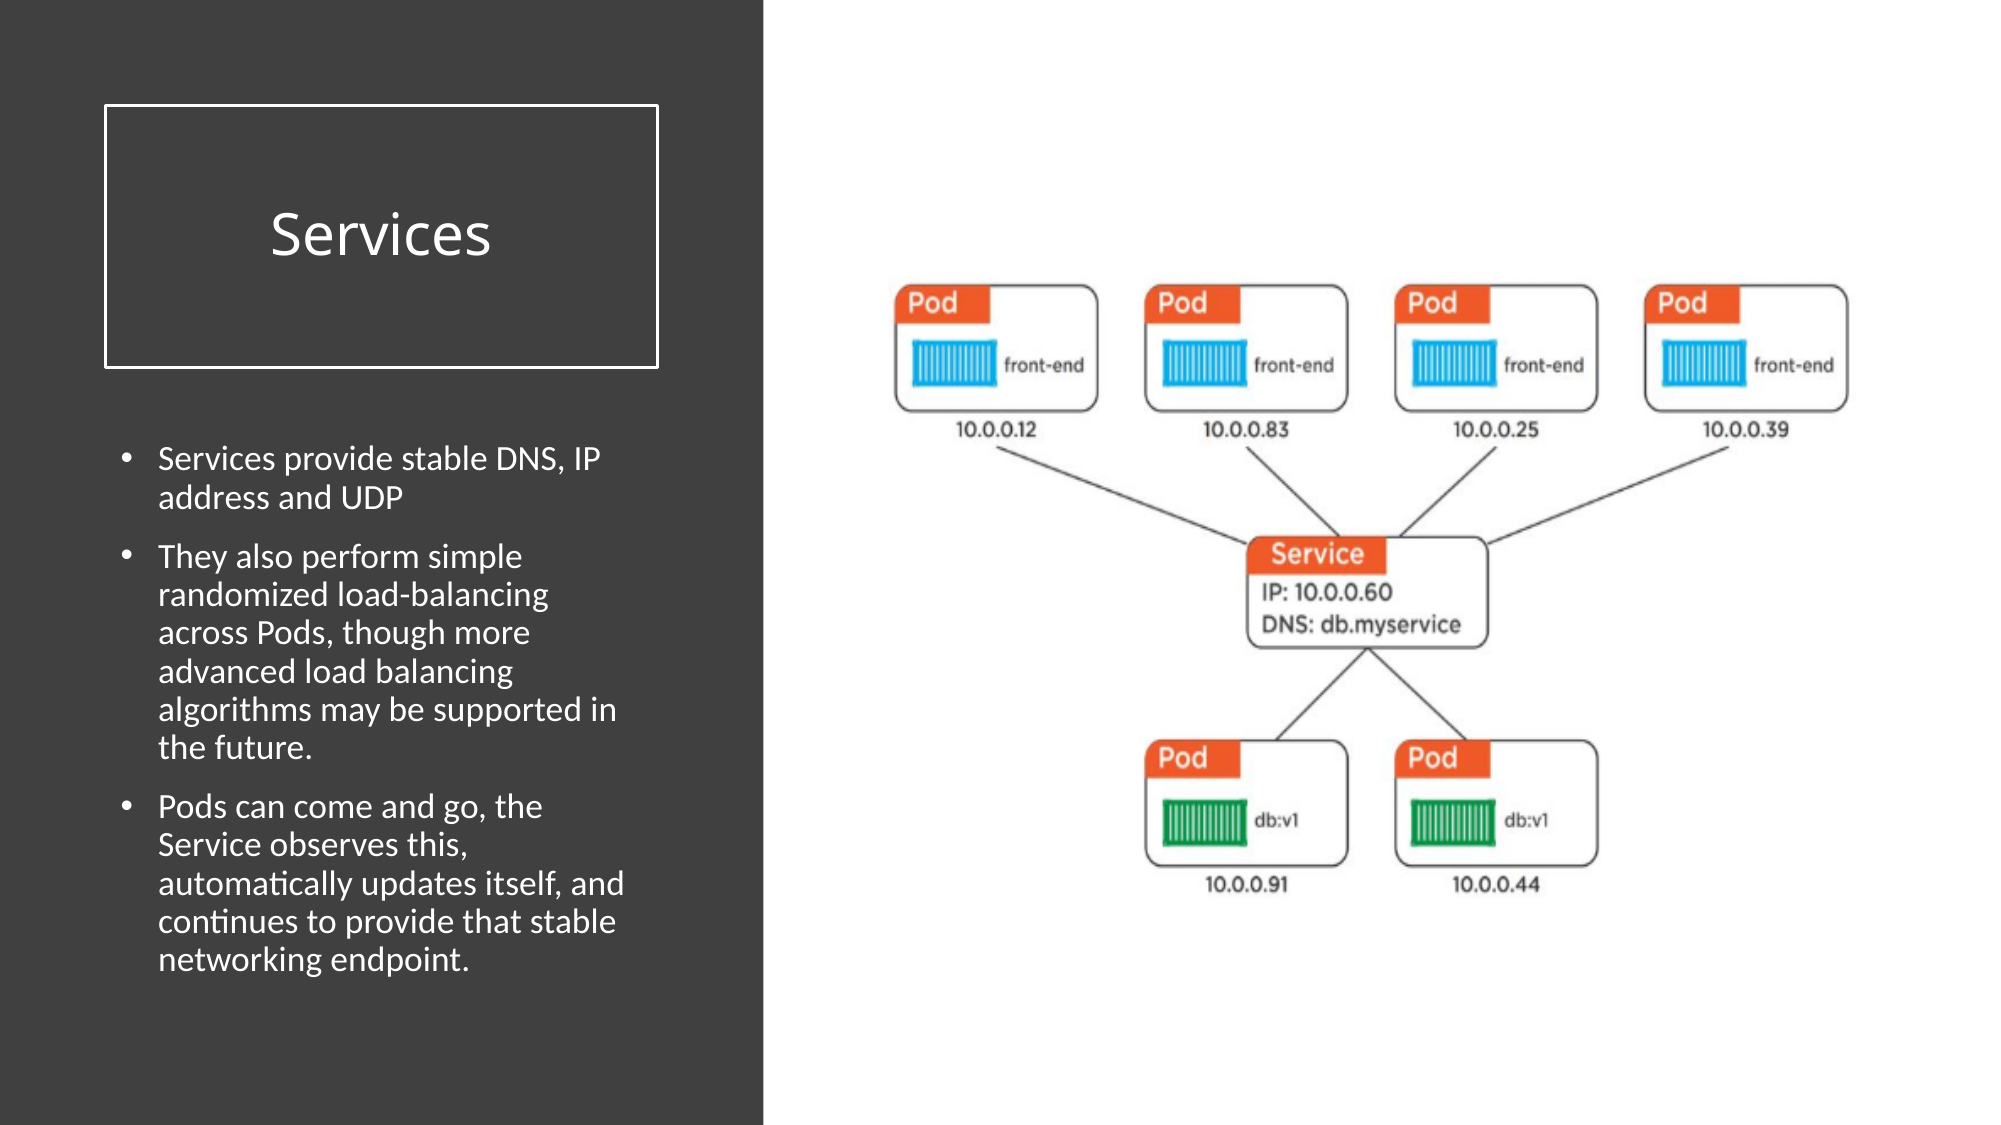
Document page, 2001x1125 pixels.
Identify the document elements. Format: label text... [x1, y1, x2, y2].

text_box [0, 0, 764, 1125]
list Services provide stable DNS, IP address and UDP They also perform simple randomized load-balancing across Pods, though more advanced load balancing algorithms may be supported in the future. Pods can come and go, the Service observes this, automatically updates itself, and continues to provide that stable networking endpoint. [105, 432, 658, 994]
title Services [105, 105, 658, 368]
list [869, 277, 1895, 904]
